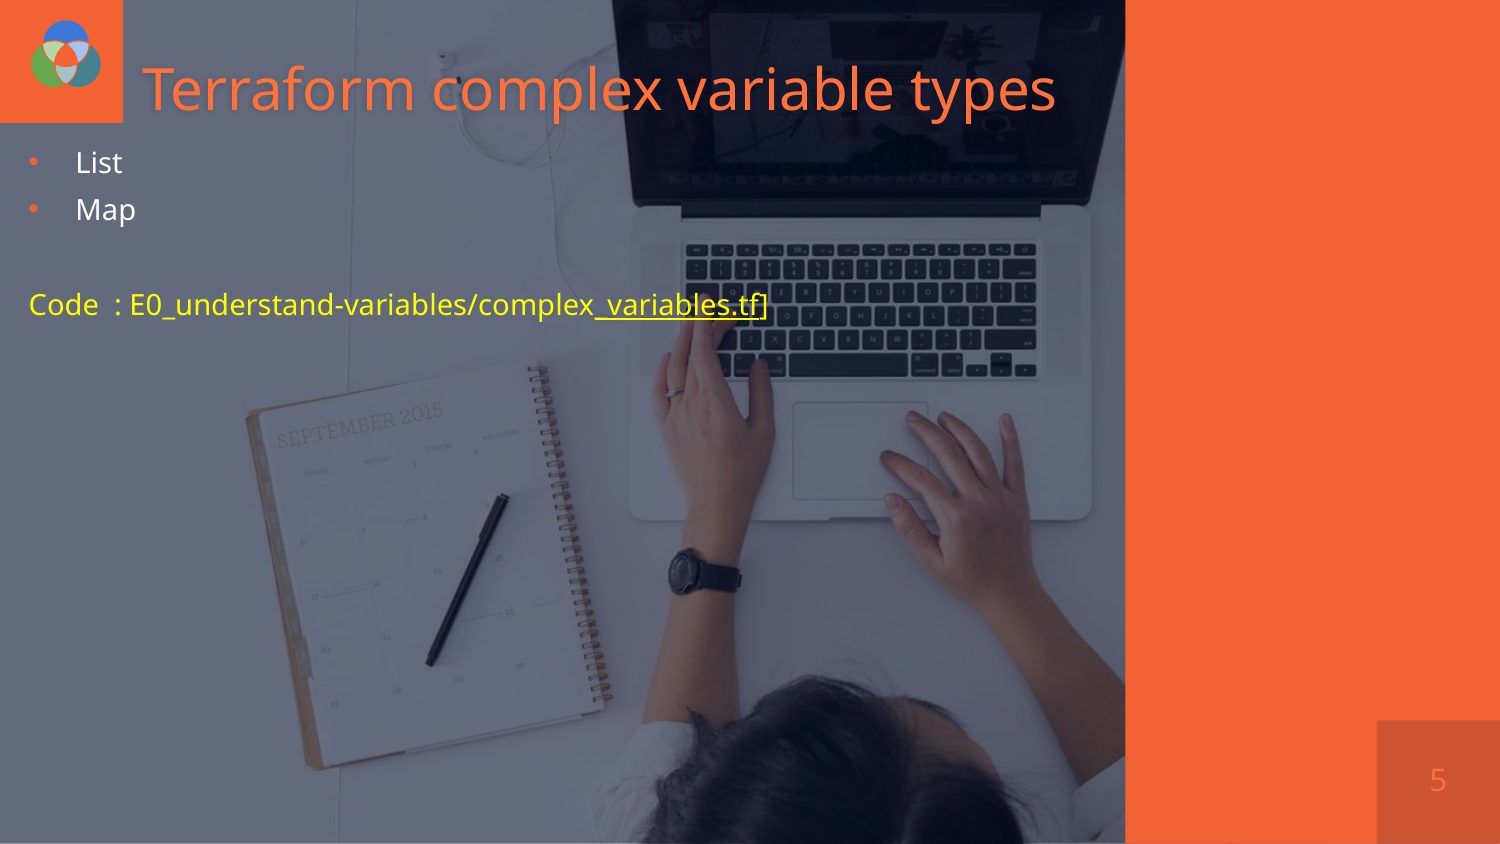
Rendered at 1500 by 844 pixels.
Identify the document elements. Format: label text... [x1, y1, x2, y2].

title Terraform complex variable types [142, 40, 1112, 124]
slide_number 5 [1376, 720, 1500, 844]
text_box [28, 20, 102, 88]
list List Map Code : E0_understand-variables/complex_variables.tf] [28, 143, 1061, 772]
